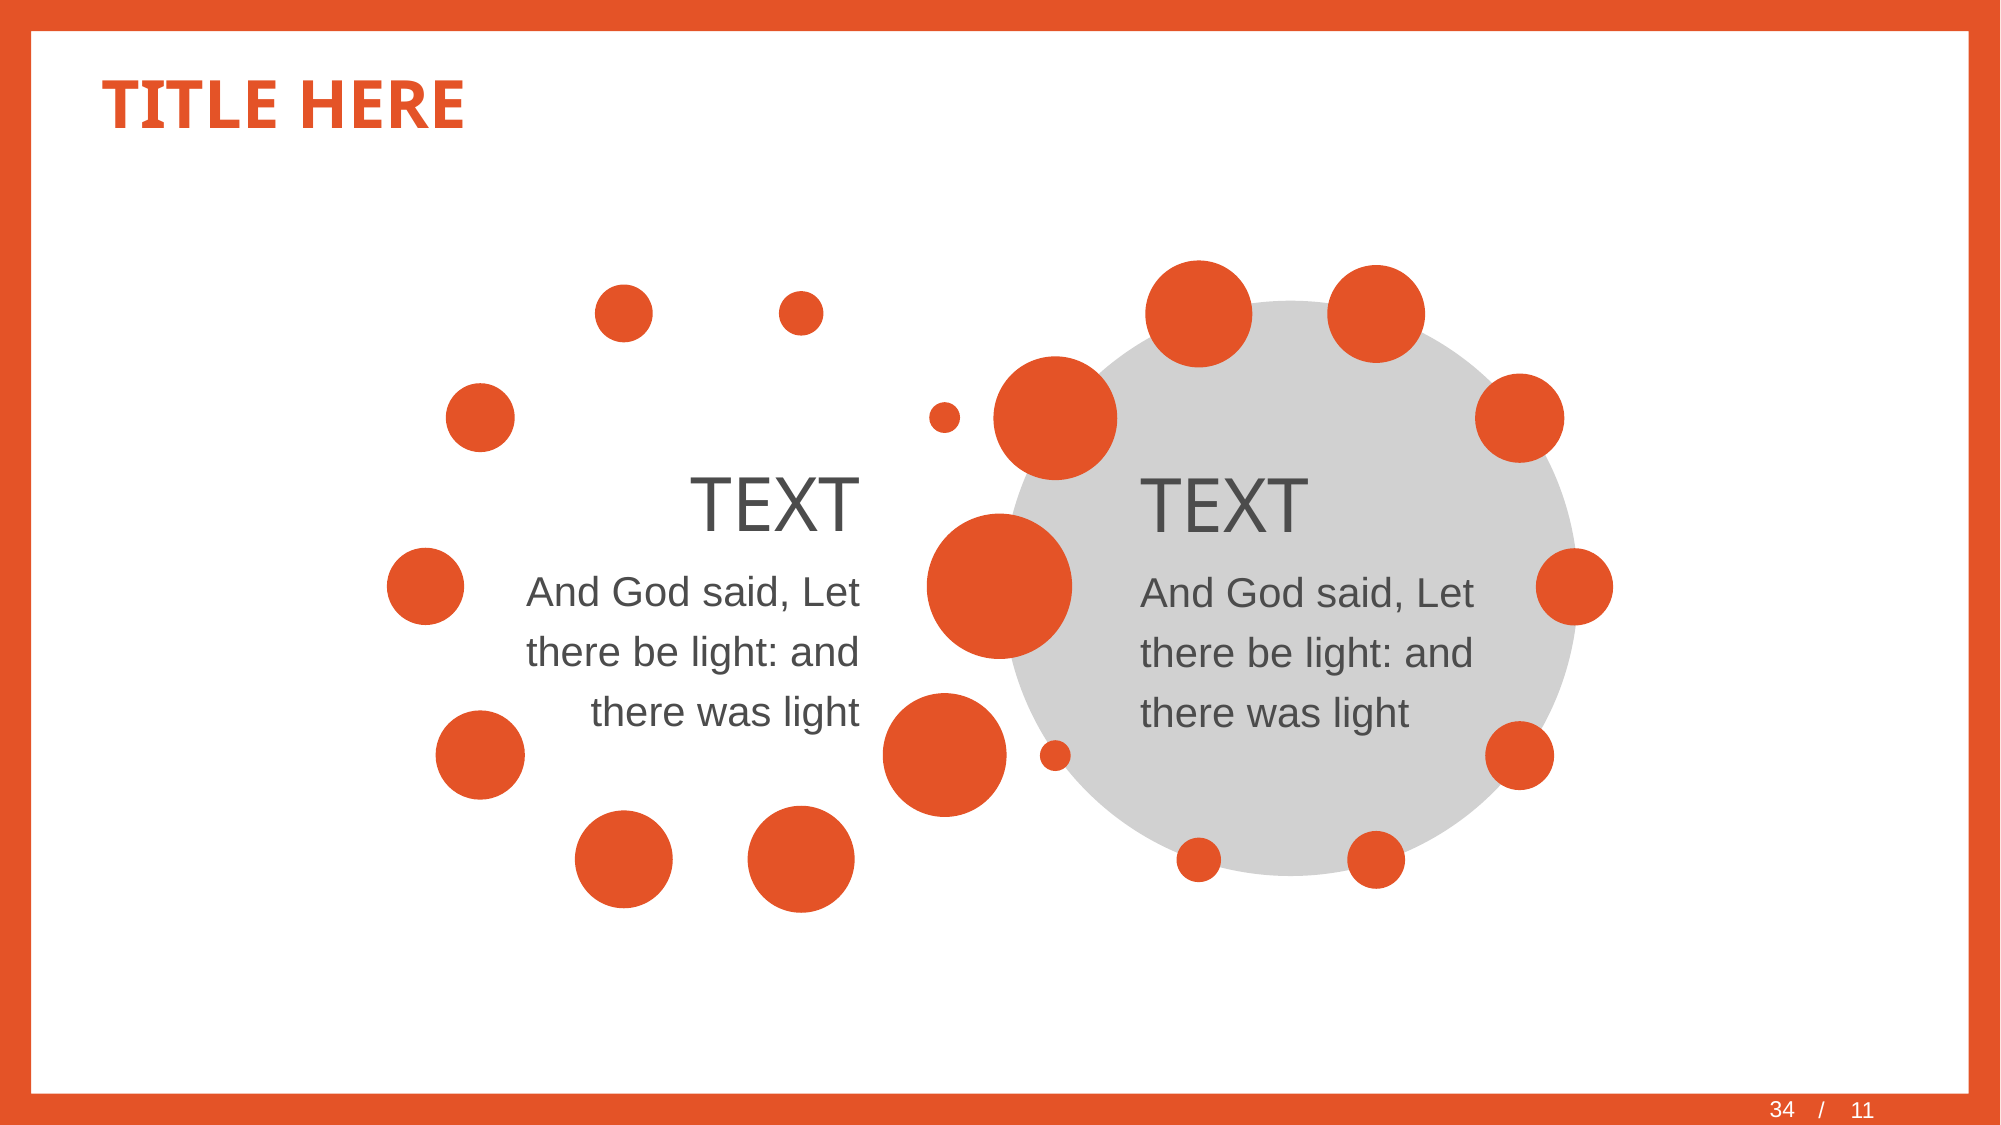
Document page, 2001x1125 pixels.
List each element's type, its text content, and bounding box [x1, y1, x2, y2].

text_box [1533, 546, 1616, 628]
text_box [776, 289, 826, 338]
text_box [433, 708, 527, 802]
text_box [1483, 719, 1557, 793]
text_box [991, 354, 1120, 483]
text_box [1010, 298, 1501, 879]
text_box [1472, 371, 1567, 465]
slide_number 34 [1422, 1098, 1810, 1125]
text_box [384, 545, 467, 628]
text_box [592, 282, 655, 345]
text_box TEXT And God said, Let there be light: and there was light [501, 431, 875, 743]
text_box [572, 808, 675, 911]
text_box [443, 381, 517, 455]
text_box [927, 400, 963, 436]
text_box TEXT And God said, Let there be light: and there was light [1125, 432, 1499, 744]
text_box [1037, 738, 1073, 774]
text_box [1499, 456, 1578, 728]
text_box [1174, 835, 1224, 885]
footer / 11 [1803, 1095, 2000, 1123]
text_box [745, 803, 857, 915]
text_box [1143, 258, 1255, 370]
text_box [1325, 262, 1428, 365]
text_box [924, 511, 1075, 662]
text_box [880, 691, 1009, 820]
text_box [1345, 828, 1408, 891]
title TITLE HERE [86, 42, 1914, 161]
